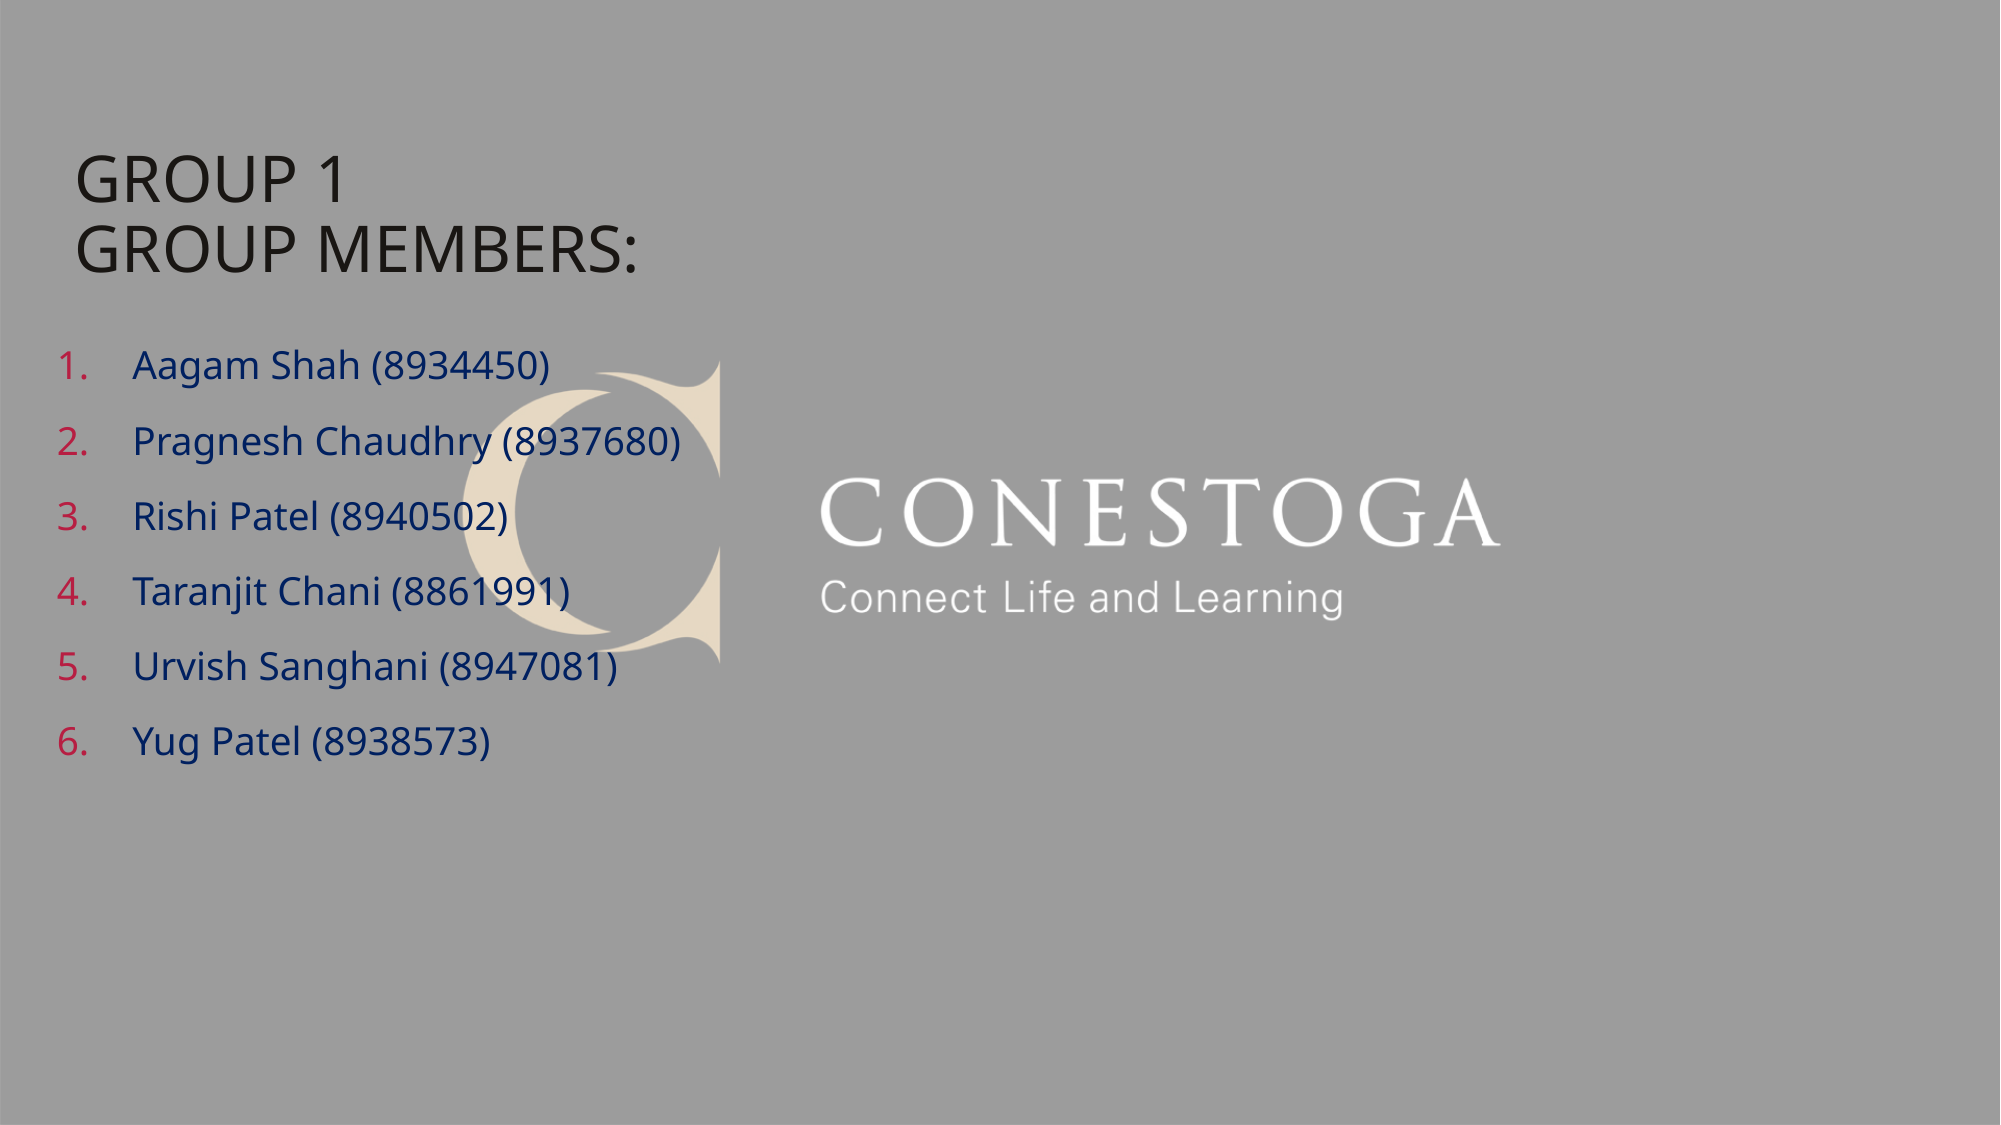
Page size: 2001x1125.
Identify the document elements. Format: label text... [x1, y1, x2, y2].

title Group 1 Group Members: [59, 139, 960, 373]
list Aagam Shah (8934450) Pragnesh Chaudhry (8937680) Rishi Patel (8940502) Taranjit Chani (8861991) Urvish Sanghani (8947081) Yug Patel (8938573) [41, 324, 942, 902]
